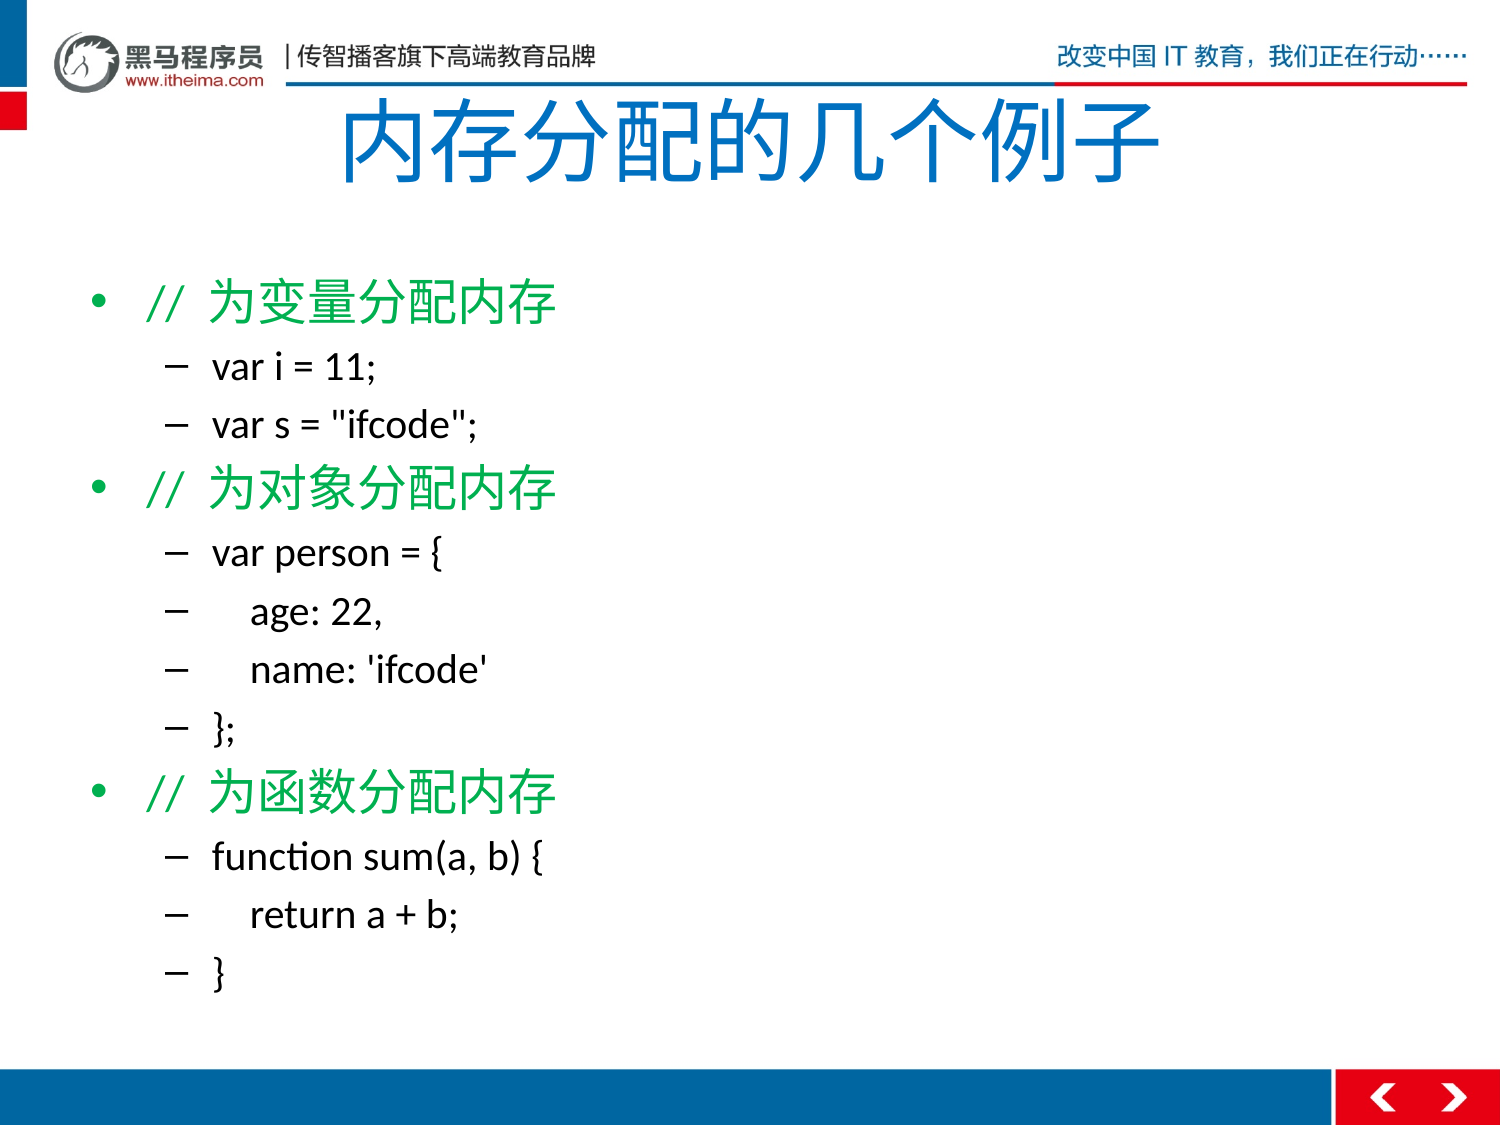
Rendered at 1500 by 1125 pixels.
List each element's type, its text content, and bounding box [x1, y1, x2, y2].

title 内存分配的几个例子 [75, 45, 1425, 233]
picture [0, 0, 1500, 1125]
list // 为变量分配内存 var i = 11; var s = "ifcode"; // 为对象分配内存 var person = { age: 22, name: 'ifcode' }; // 为函数分配内存 function sum(a, b) { return a + b; } [75, 262, 1425, 1005]
